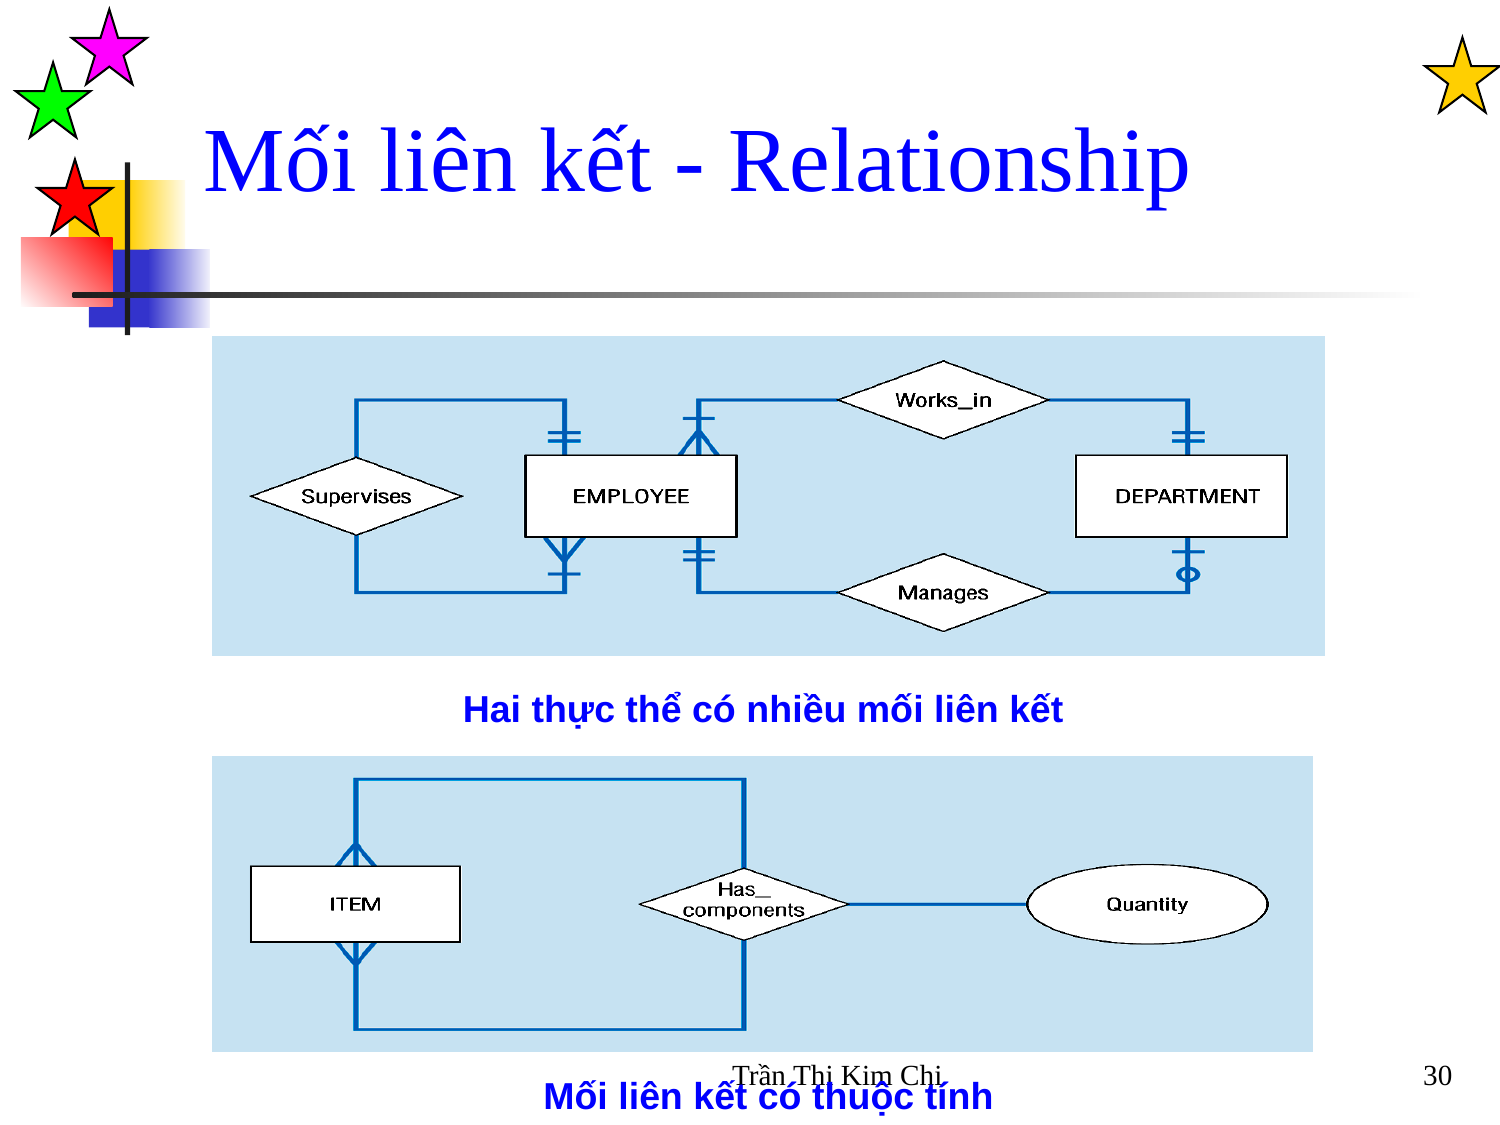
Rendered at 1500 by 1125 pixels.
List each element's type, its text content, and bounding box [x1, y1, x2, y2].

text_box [212, 335, 1326, 1125]
title Mối liên kết - Relationship [188, 35, 1468, 275]
slide_number 30 [1329, 1024, 1468, 1100]
